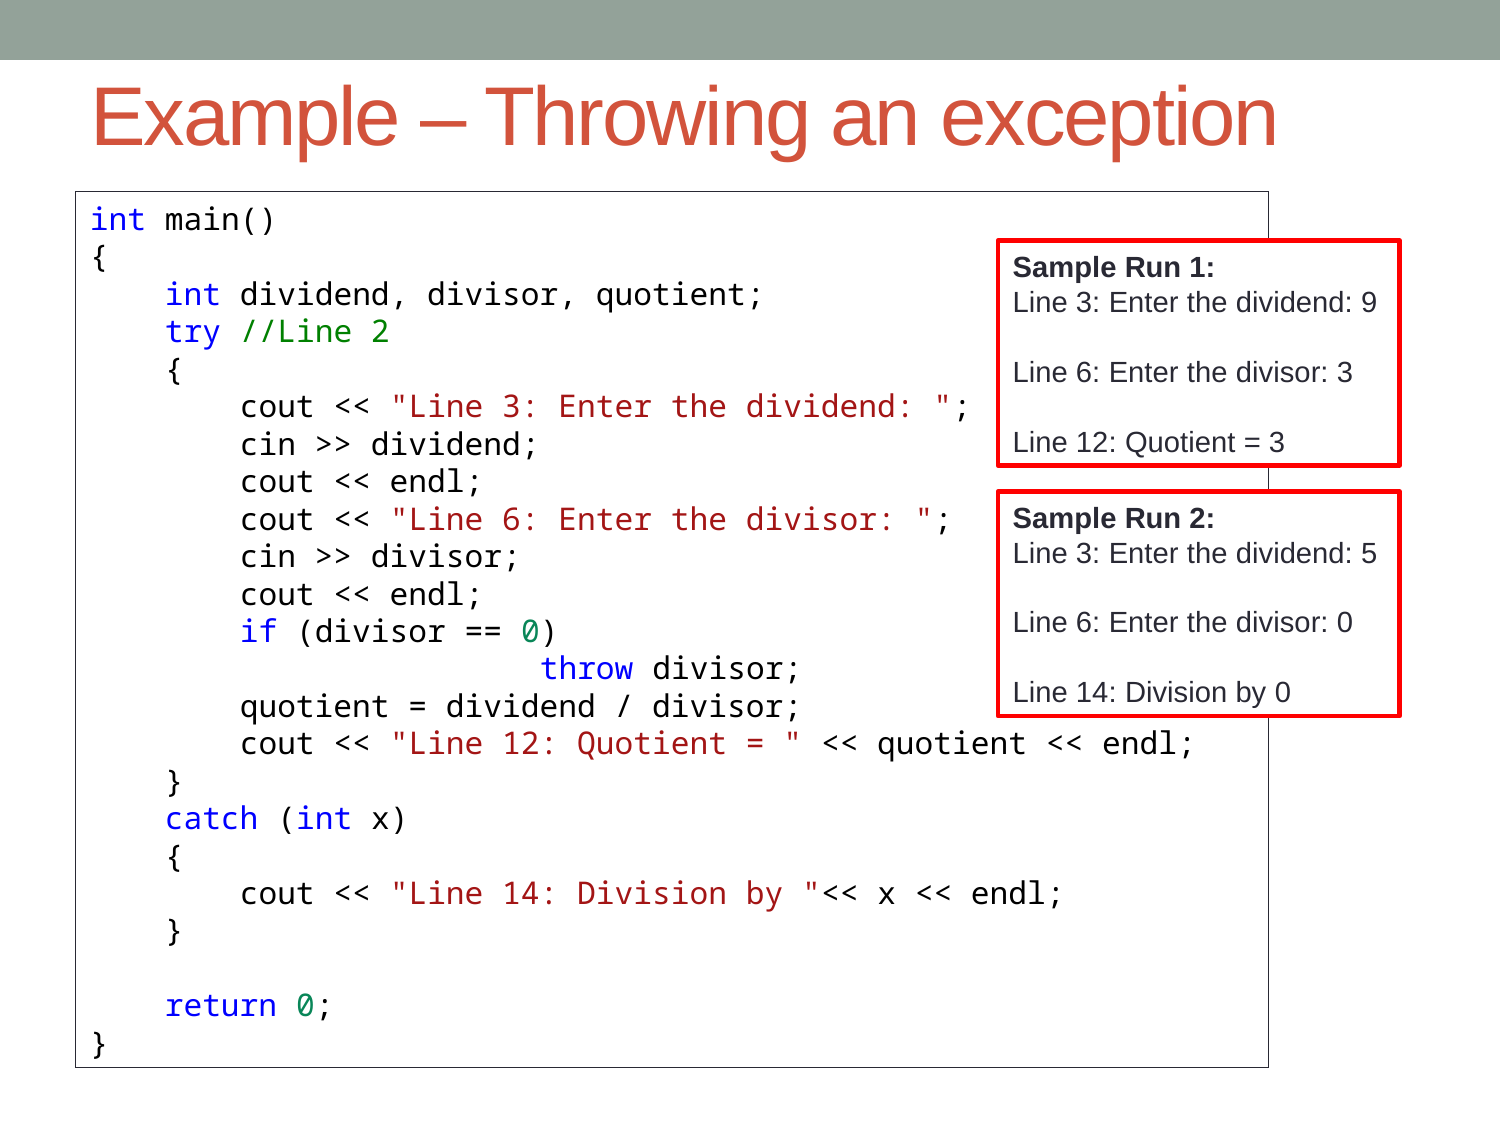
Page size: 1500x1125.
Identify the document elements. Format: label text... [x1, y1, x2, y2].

text_box Sample Run 1: Line 3: Enter the dividend: 9 Line 6: Enter the divisor: 3 Line 12: Quotient = 3 [998, 240, 1400, 466]
text_box Sample Run 2: Line 3: Enter the dividend: 5 Line 6: Enter the divisor: 0 Line 14: Division by 0 [998, 491, 1400, 717]
title Example – Throwing an exception [75, 30, 1425, 194]
text_box int main() { int dividend, divisor, quotient; try //Line 2 { cout << "Line 3: Enter the dividend: "; cin >> dividend; cout << endl; cout << "Line 6: Enter the divisor: "; cin >> divisor; cout << endl; if (divisor == 0) throw divisor; quotient = dividend / divisor; cout << "Line 12: Quotient = " << quotient << endl; } catch (int x) { cout << "Line 14: Division by "<< x << endl; } return 0; } [75, 191, 1269, 1068]
